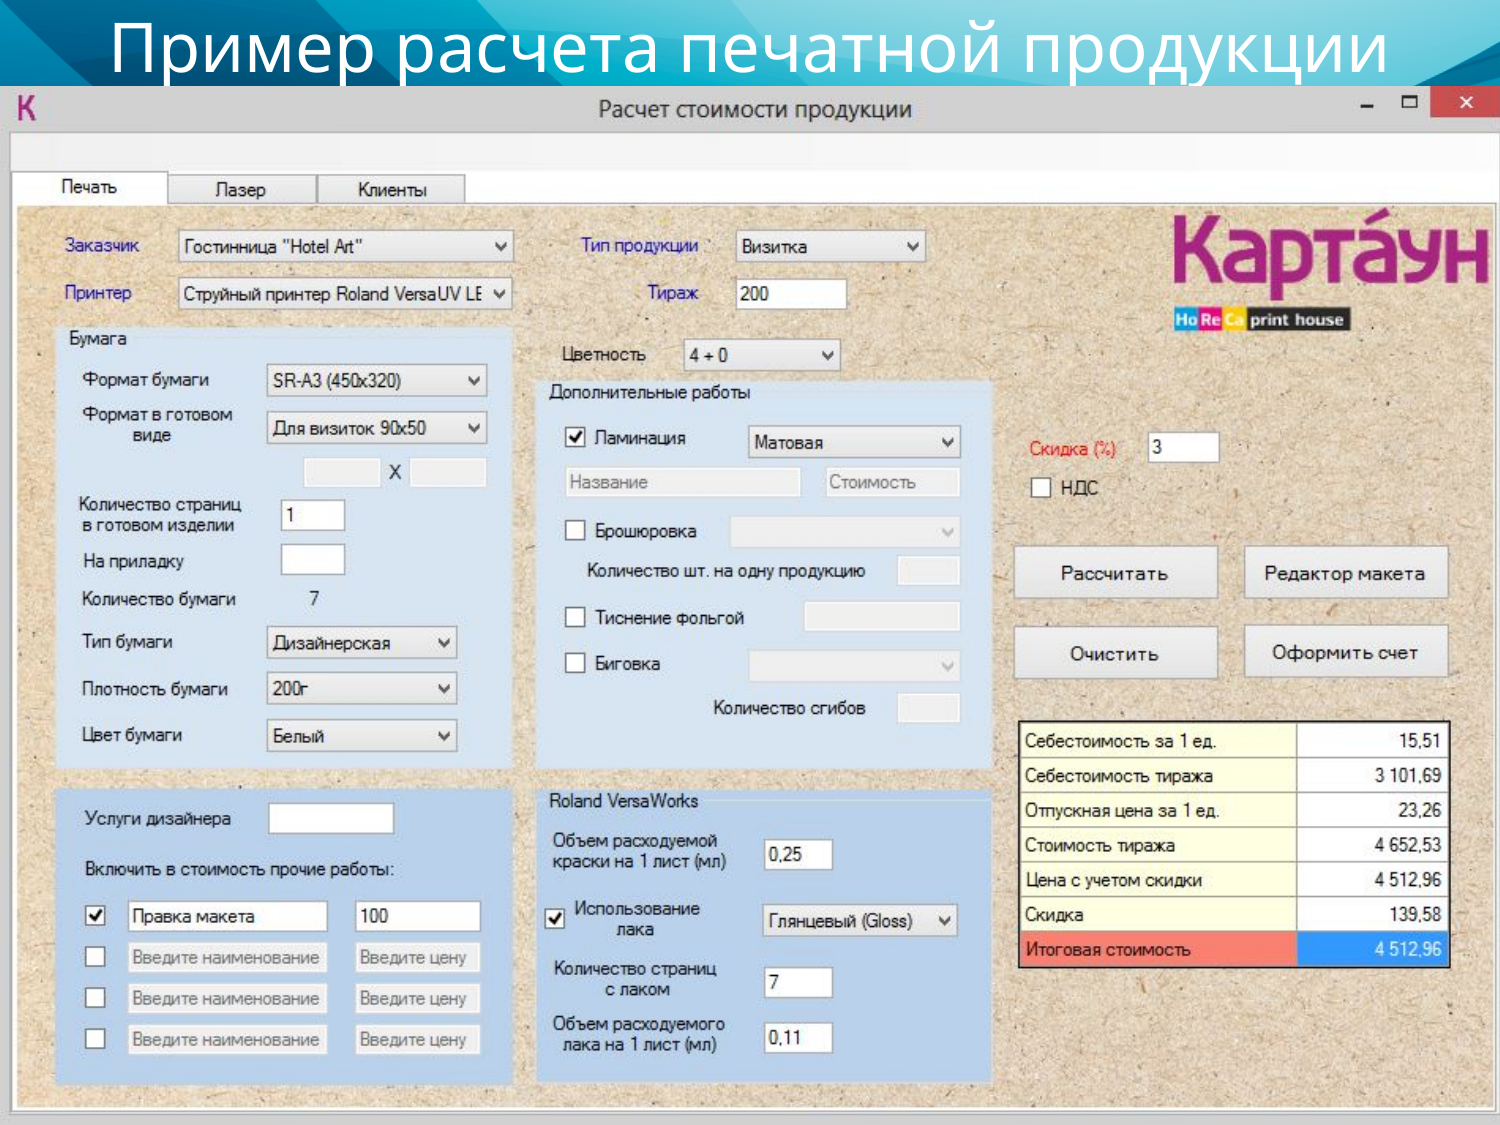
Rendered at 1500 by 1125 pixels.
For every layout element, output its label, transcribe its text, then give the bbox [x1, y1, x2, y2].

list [0, 86, 1500, 1125]
title Пример расчета печатной продукции [0, 0, 1500, 86]
